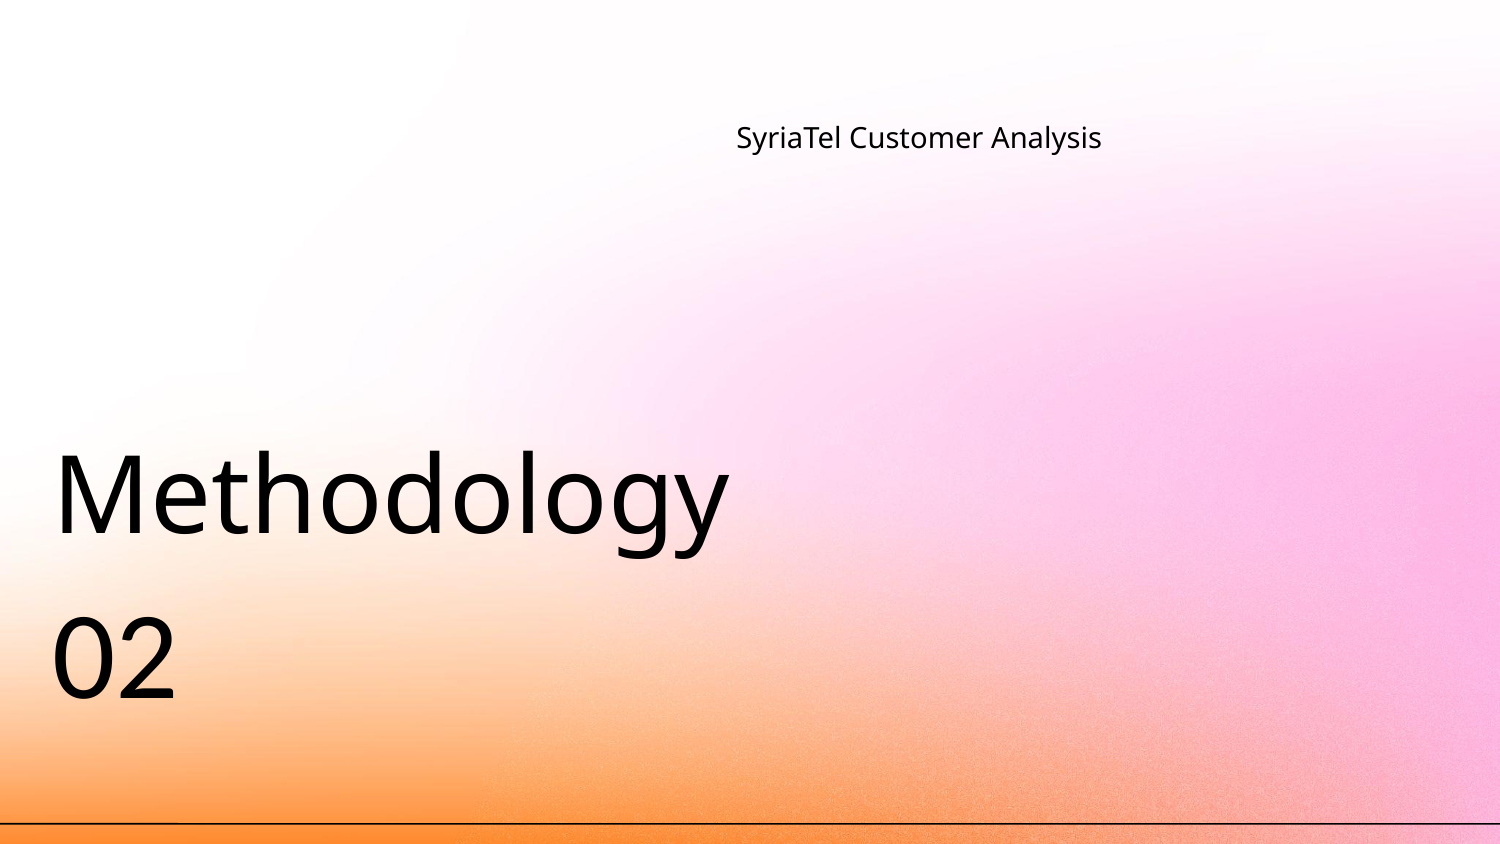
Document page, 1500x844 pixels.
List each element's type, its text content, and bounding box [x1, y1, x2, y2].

title 02 [37, 557, 241, 739]
picture [0, 0, 1500, 823]
picture [0, 825, 1500, 844]
title Methodology [37, 196, 1183, 571]
subtitle SyriaTel Customer Analysis [371, 0, 1430, 171]
